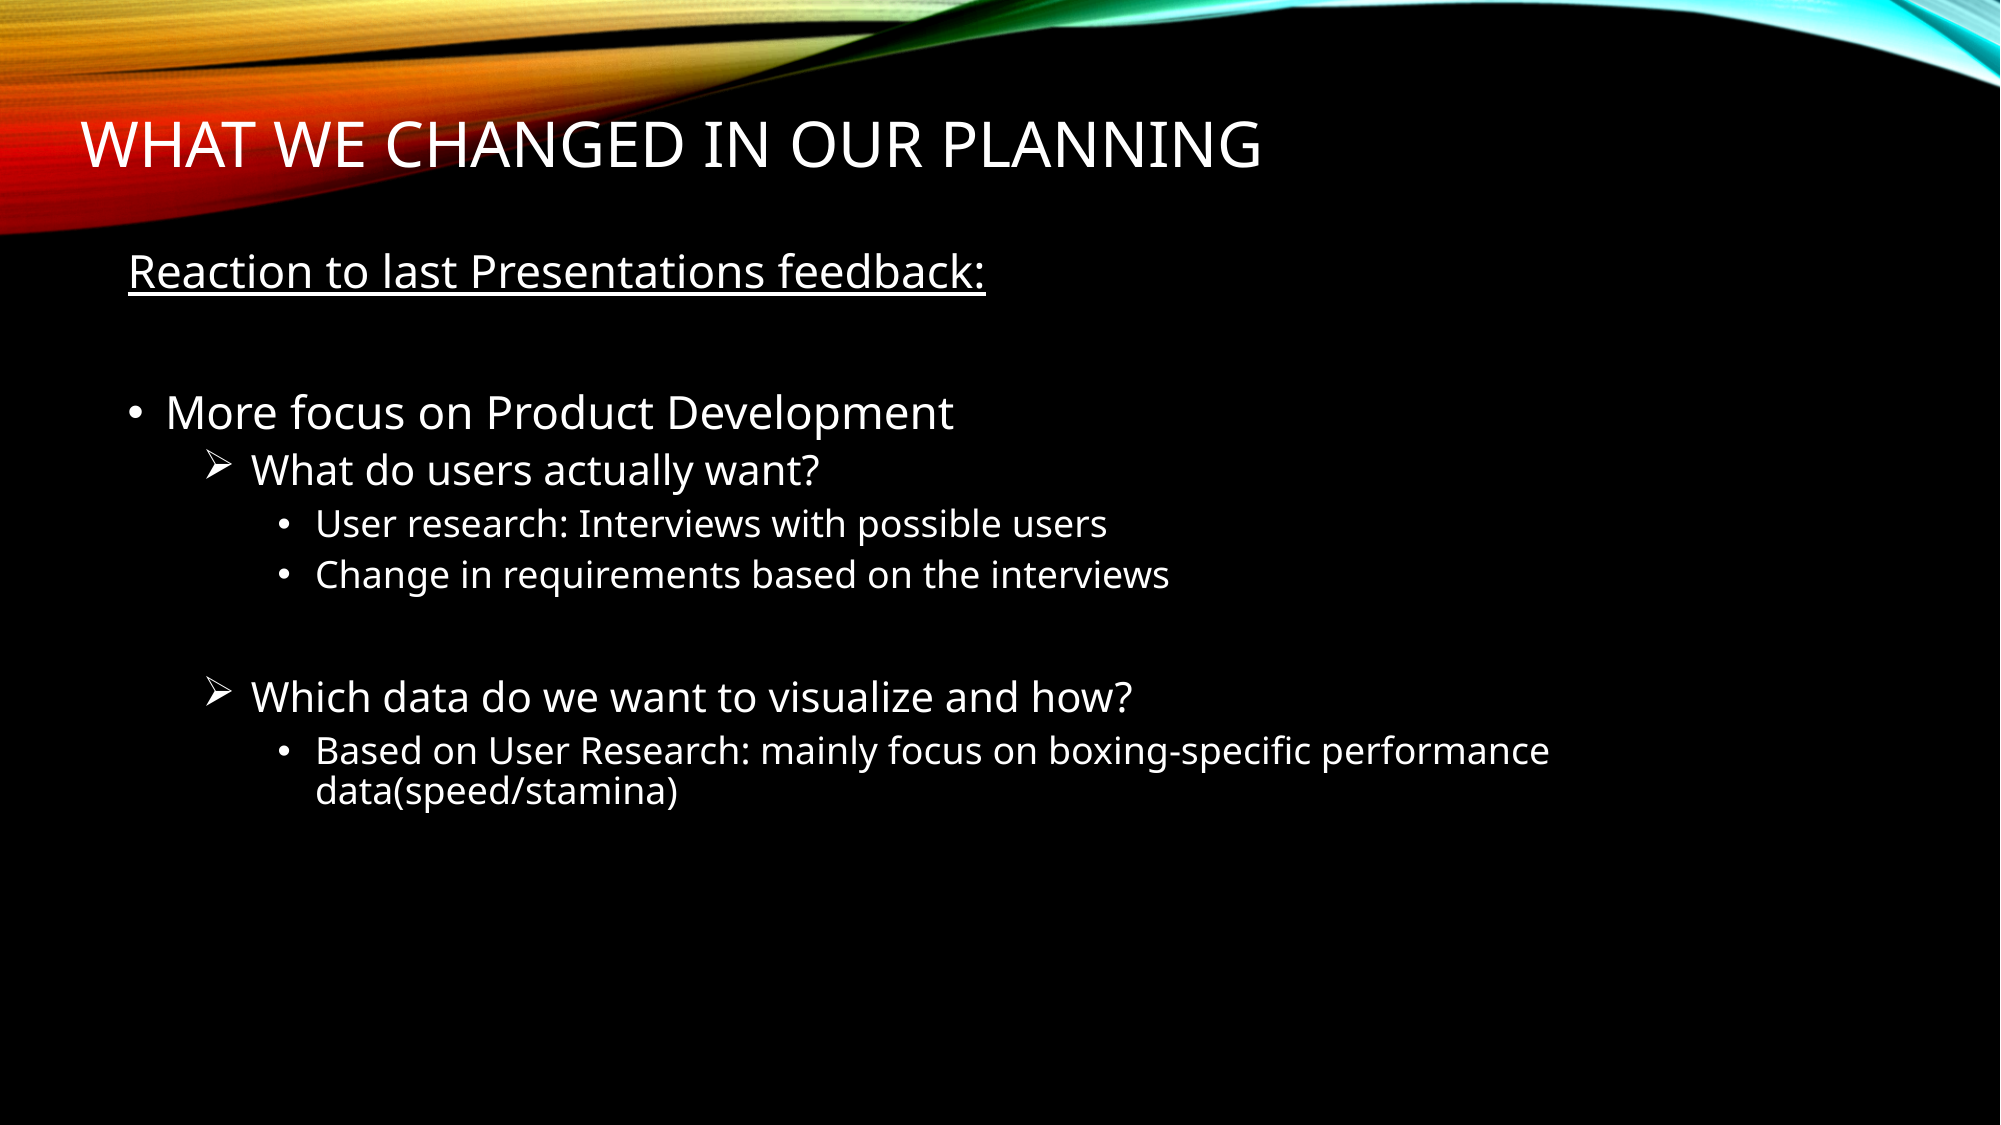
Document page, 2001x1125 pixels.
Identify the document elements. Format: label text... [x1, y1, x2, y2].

picture [0, 0, 2000, 237]
title What we changed in our planning [65, 104, 1571, 190]
list Reaction to last Presentations feedback: More focus on Product Development What do users actually want? User research: Interviews with possible users Change in requirements based on the interviews Which data do we want to visualize and how? Based on User Research: mainly focus on boxing-specific performance data(speed/stamina) [112, 241, 1939, 1021]
